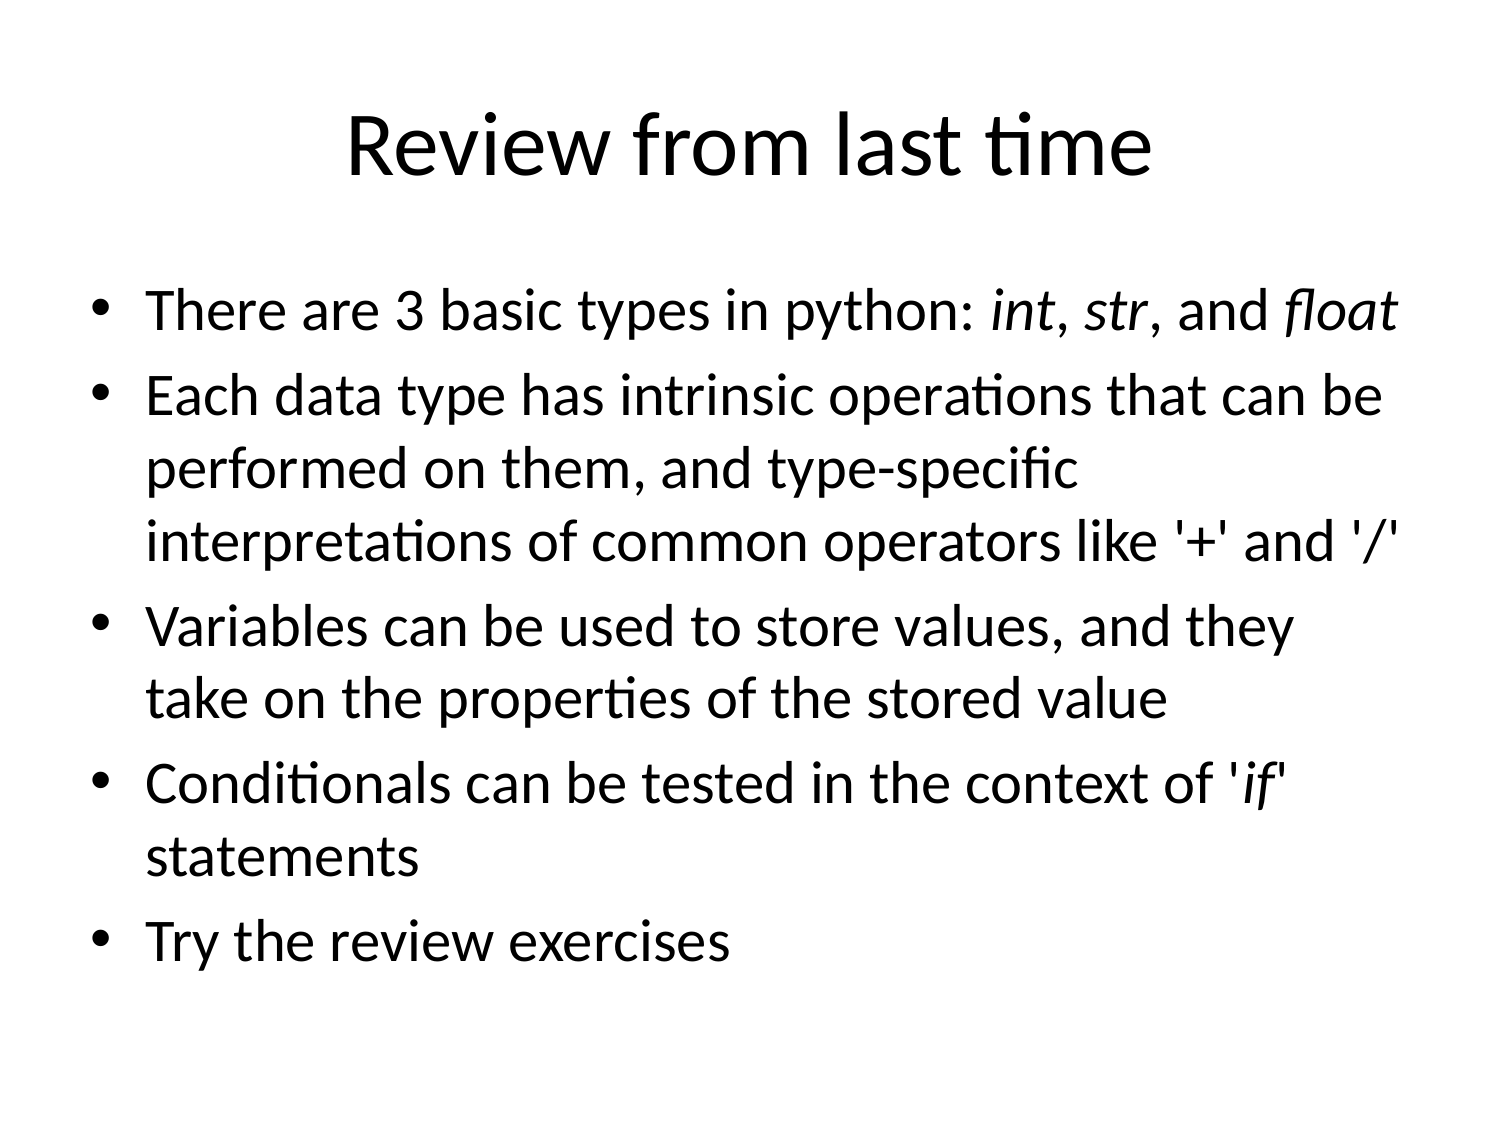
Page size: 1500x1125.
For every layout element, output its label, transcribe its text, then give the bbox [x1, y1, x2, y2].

list There are 3 basic types in python: int, str, and float Each data type has intrinsic operations that can be performed on them, and type-specific interpretations of common operators like '+' and '/' Variables can be used to store values, and they take on the properties of the stored value Conditionals can be tested in the context of 'if' statements Try the review exercises [75, 262, 1425, 1005]
title Review from last time [75, 45, 1425, 233]
